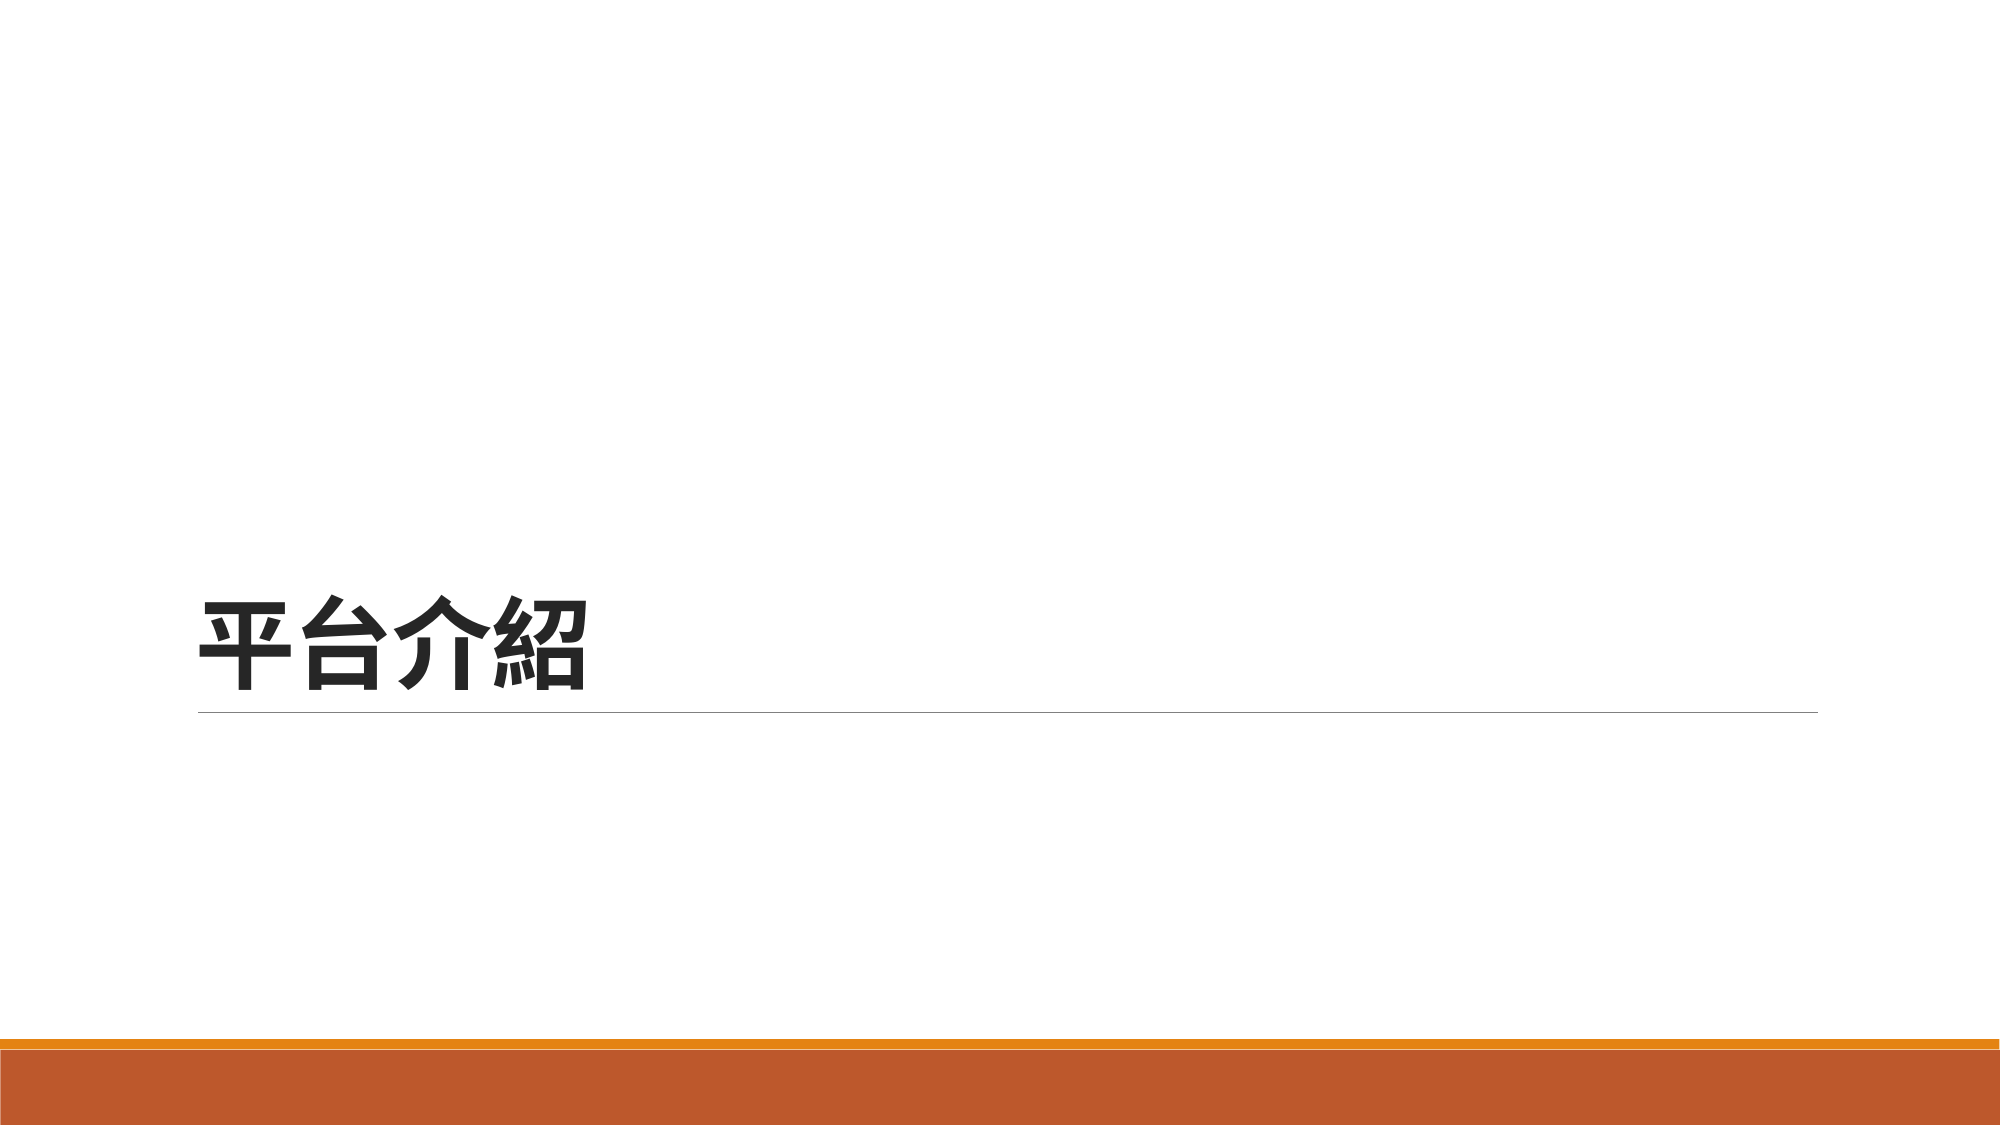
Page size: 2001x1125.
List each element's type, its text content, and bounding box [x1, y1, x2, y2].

title 平台介紹 [180, 124, 1830, 710]
